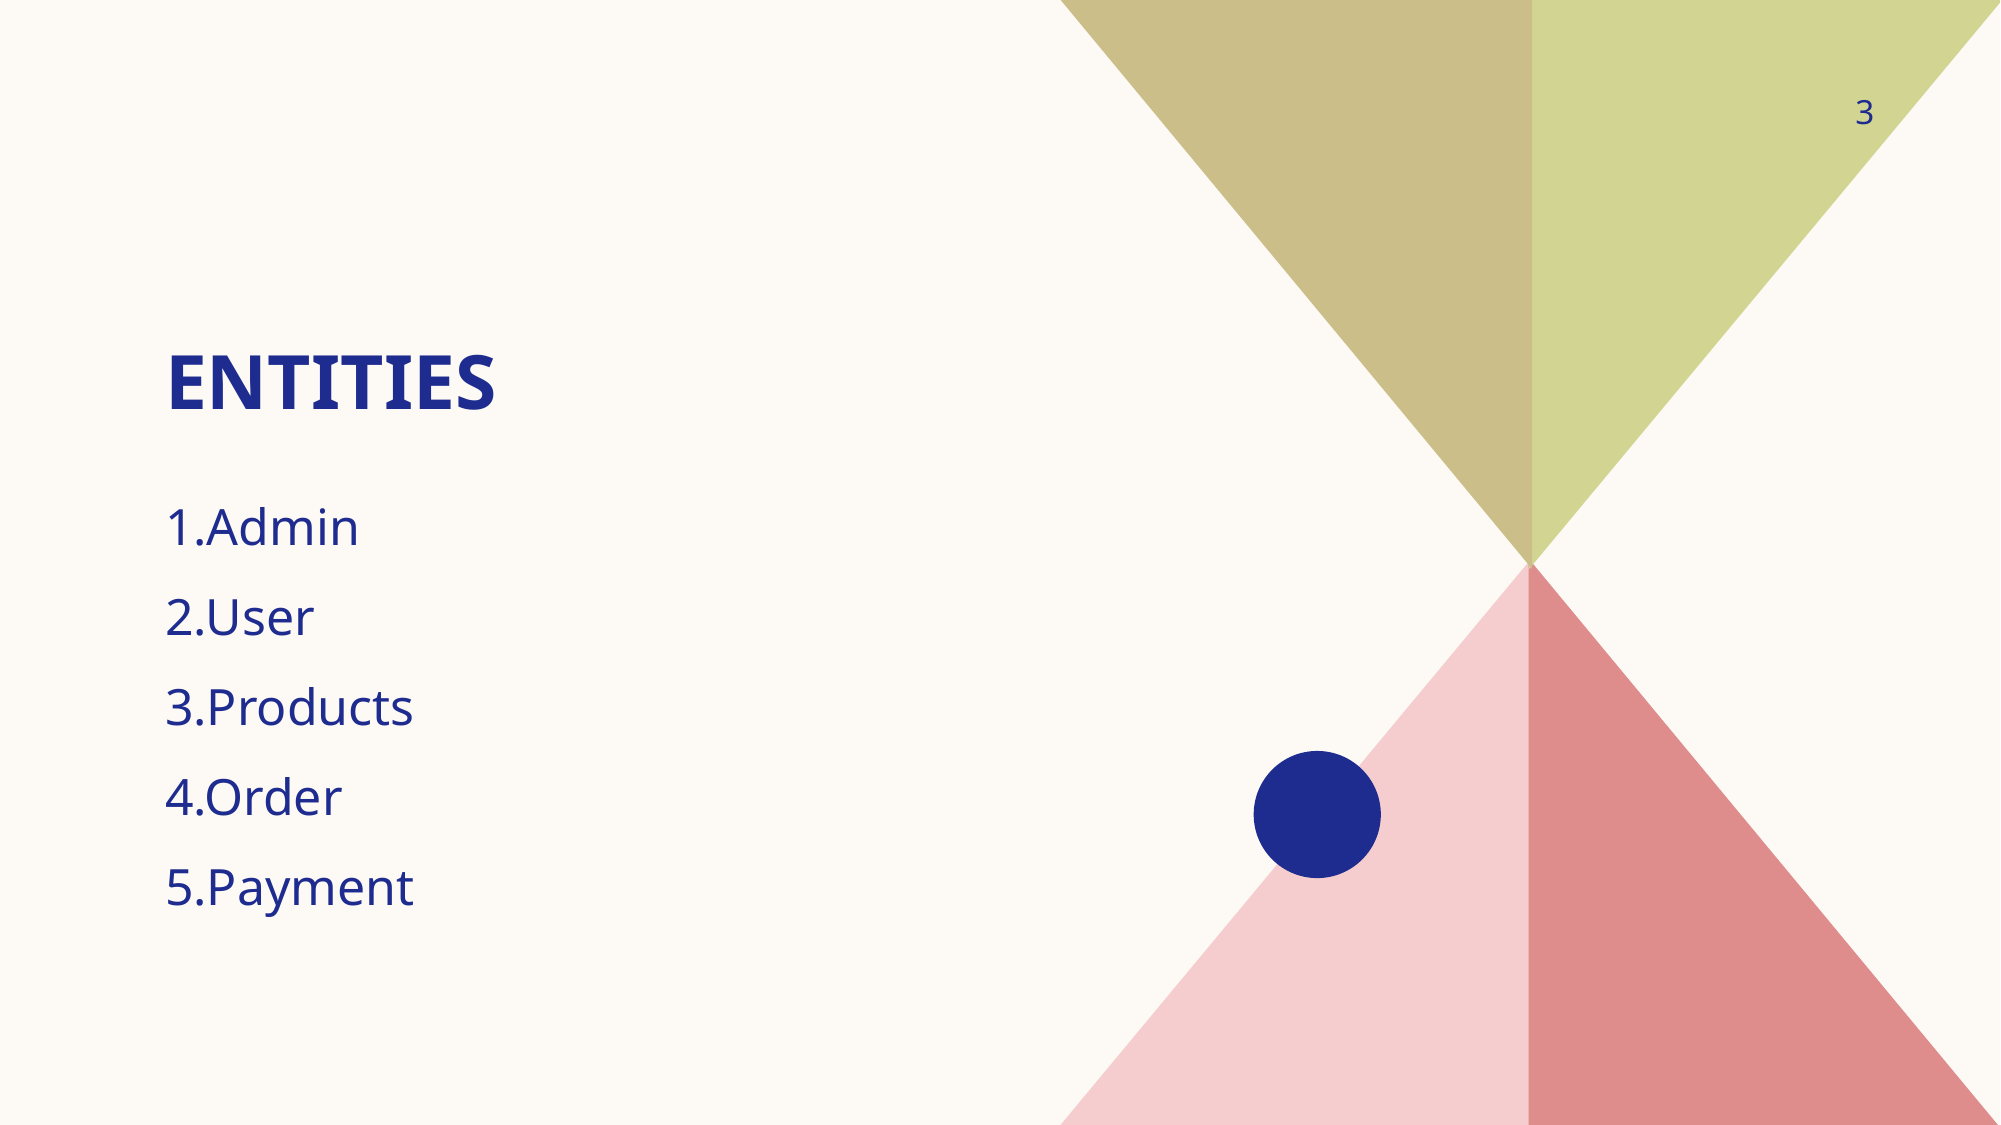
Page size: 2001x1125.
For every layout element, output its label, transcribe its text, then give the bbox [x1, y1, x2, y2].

title Entities [150, 173, 1230, 425]
slide_number 3 [1699, 75, 1875, 153]
list 1.Admin 2.User 3.Products 4.Order 5.Payment [150, 464, 1230, 992]
